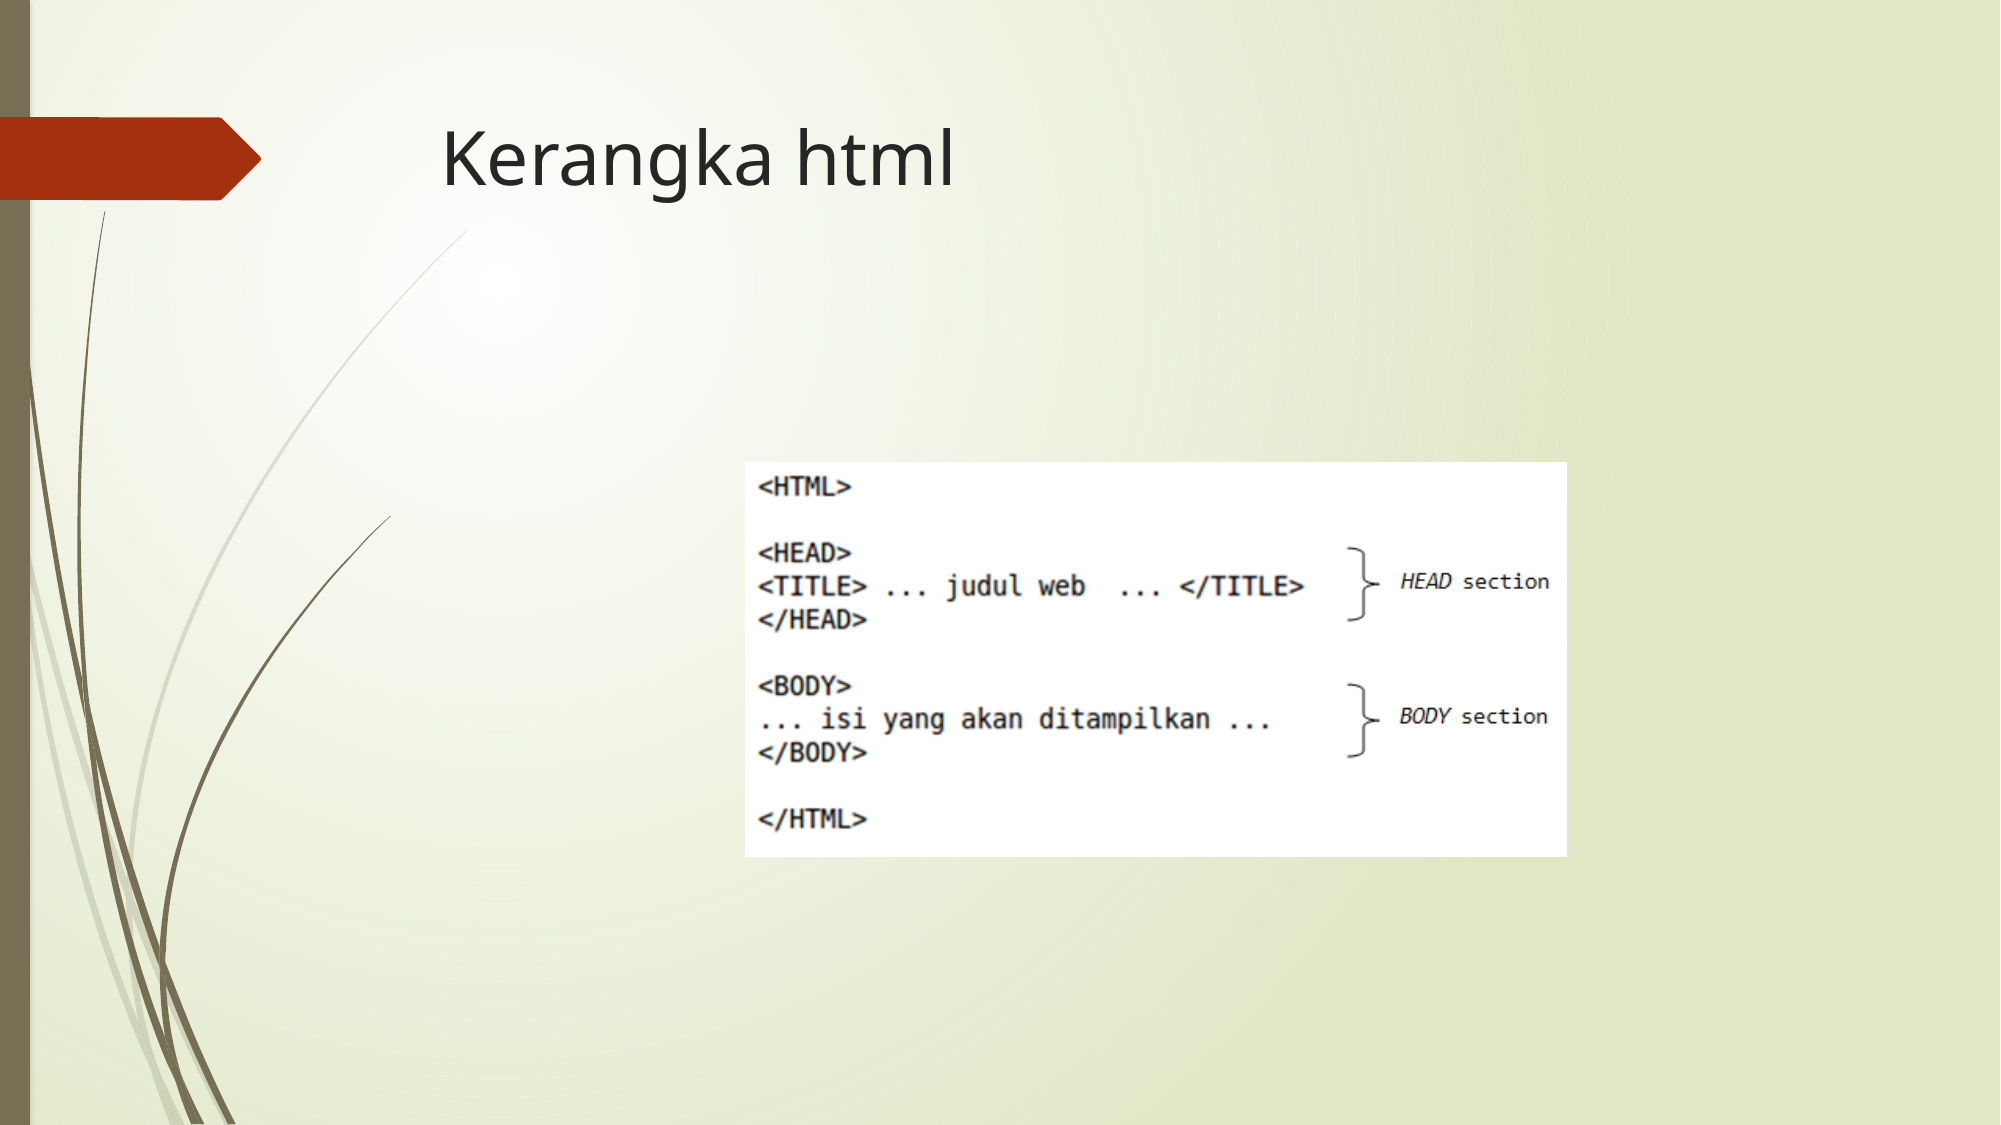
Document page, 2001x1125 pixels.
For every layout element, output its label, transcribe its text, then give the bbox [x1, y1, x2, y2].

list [744, 462, 1568, 857]
title Kerangka html [425, 102, 1888, 313]
